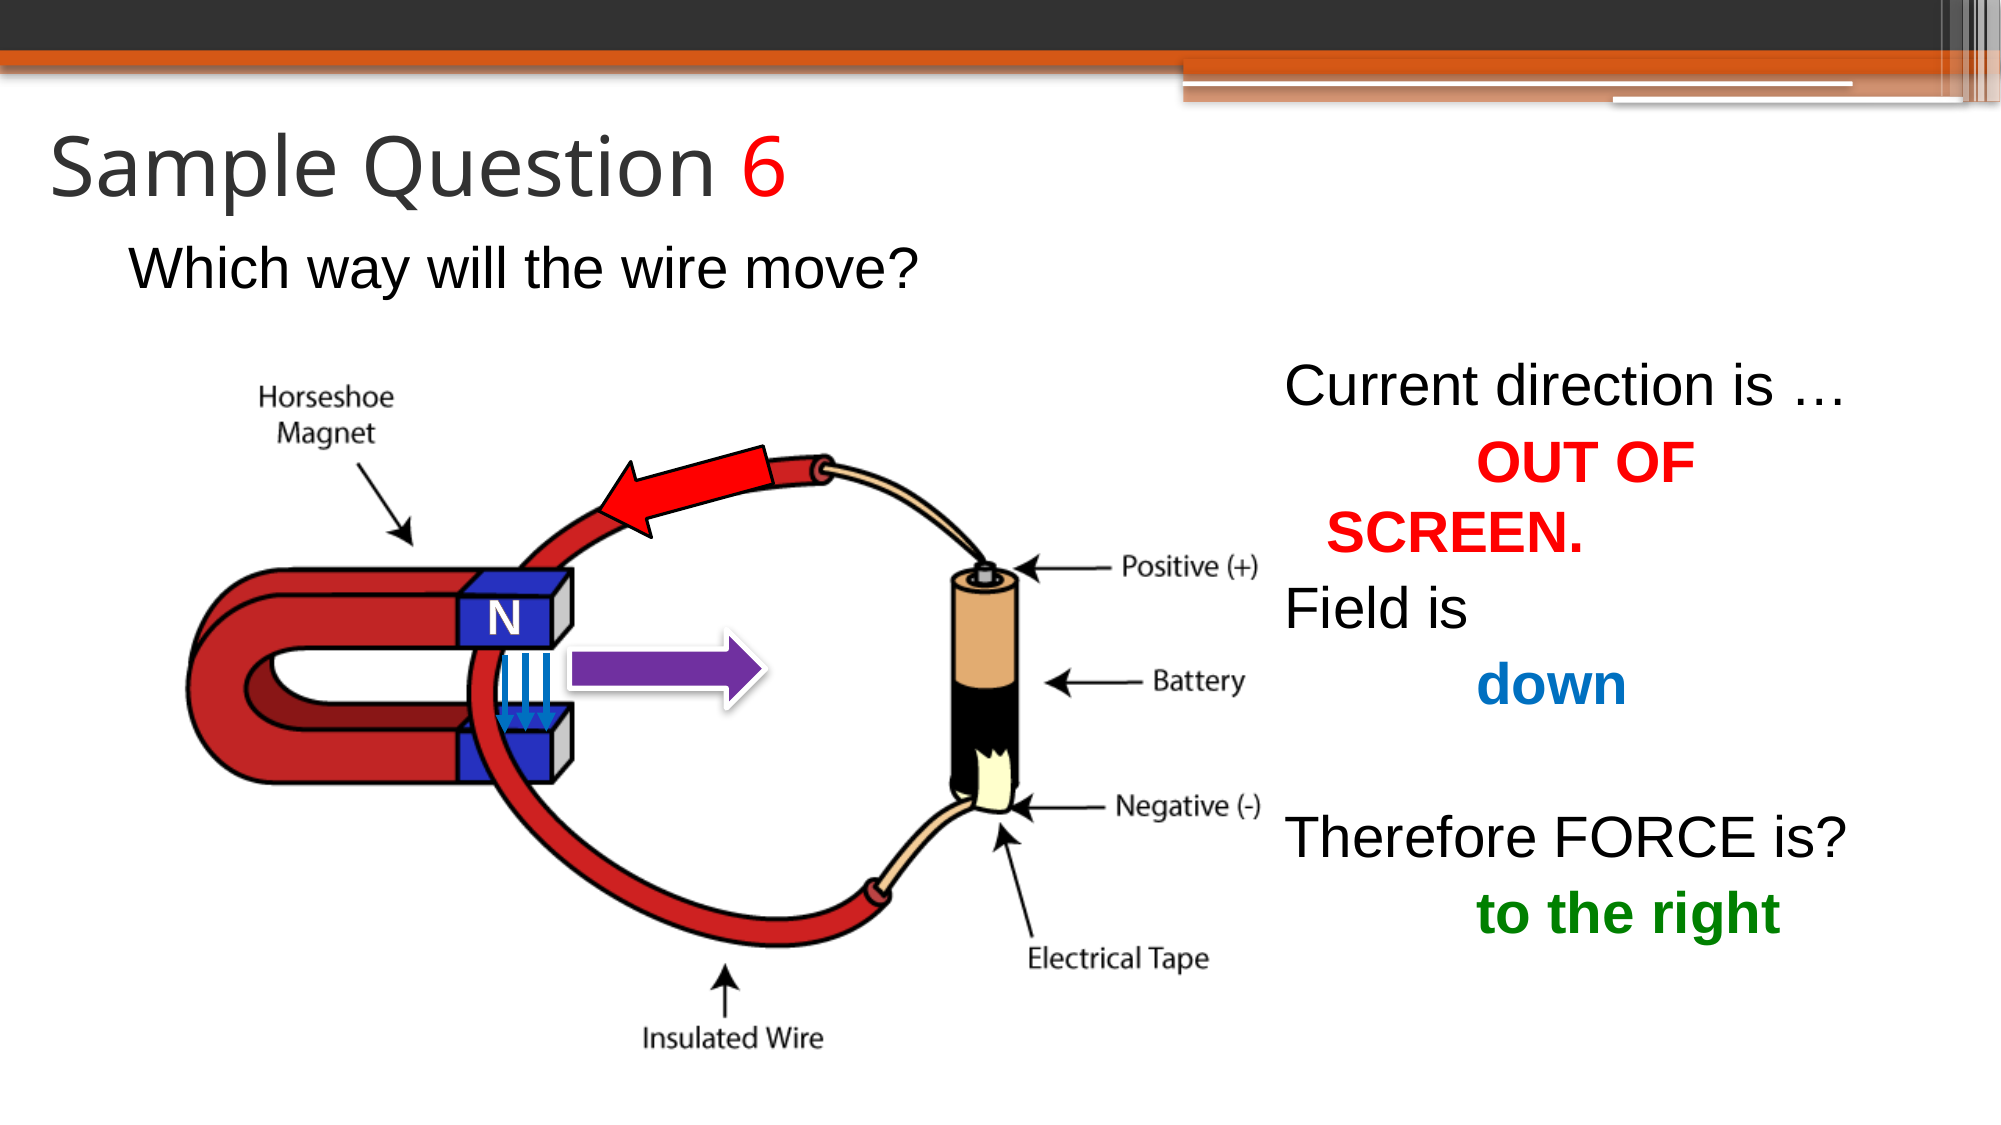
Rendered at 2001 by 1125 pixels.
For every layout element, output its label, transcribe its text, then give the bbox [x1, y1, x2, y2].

list Which way will the wire move? [95, 223, 1896, 932]
picture [115, 289, 1366, 1125]
text_box Sample Question 6 [34, 104, 1896, 223]
text_box Current direction is … OUT OF SCREEN. Field is down Therefore FORCE is? to the right [1371, 340, 1957, 1050]
